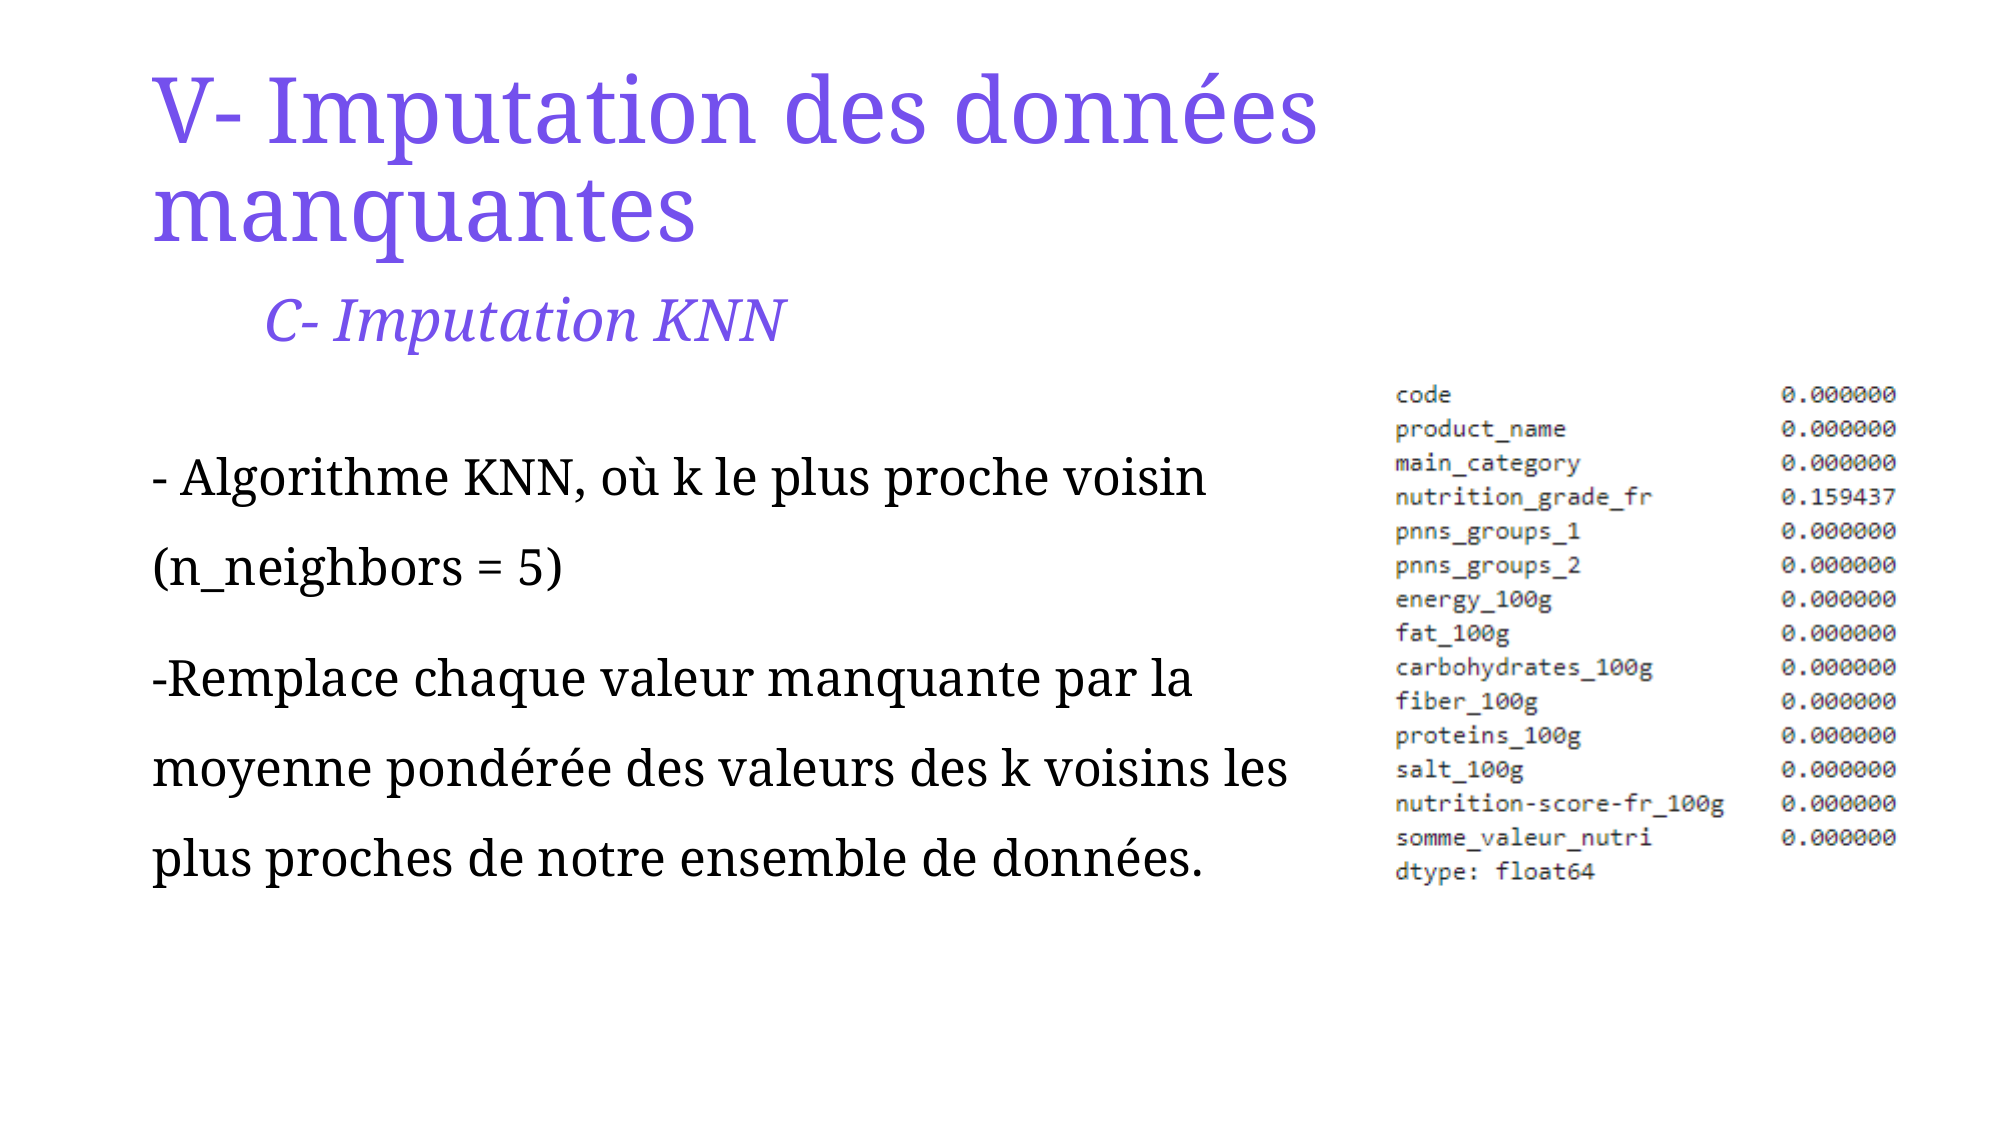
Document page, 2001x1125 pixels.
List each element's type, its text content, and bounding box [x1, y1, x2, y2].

list C- Imputation KNN [249, 241, 1756, 491]
picture [1385, 375, 1922, 894]
title V- Imputation des données manquantes [137, 84, 1863, 241]
text_box - Algorithme KNN, où k le plus proche voisin (n_neighbors = 5) -Remplace chaque valeur manquante par la moyenne pondérée des valeurs des k voisins les plus proches de notre ensemble de données. [137, 408, 1358, 975]
